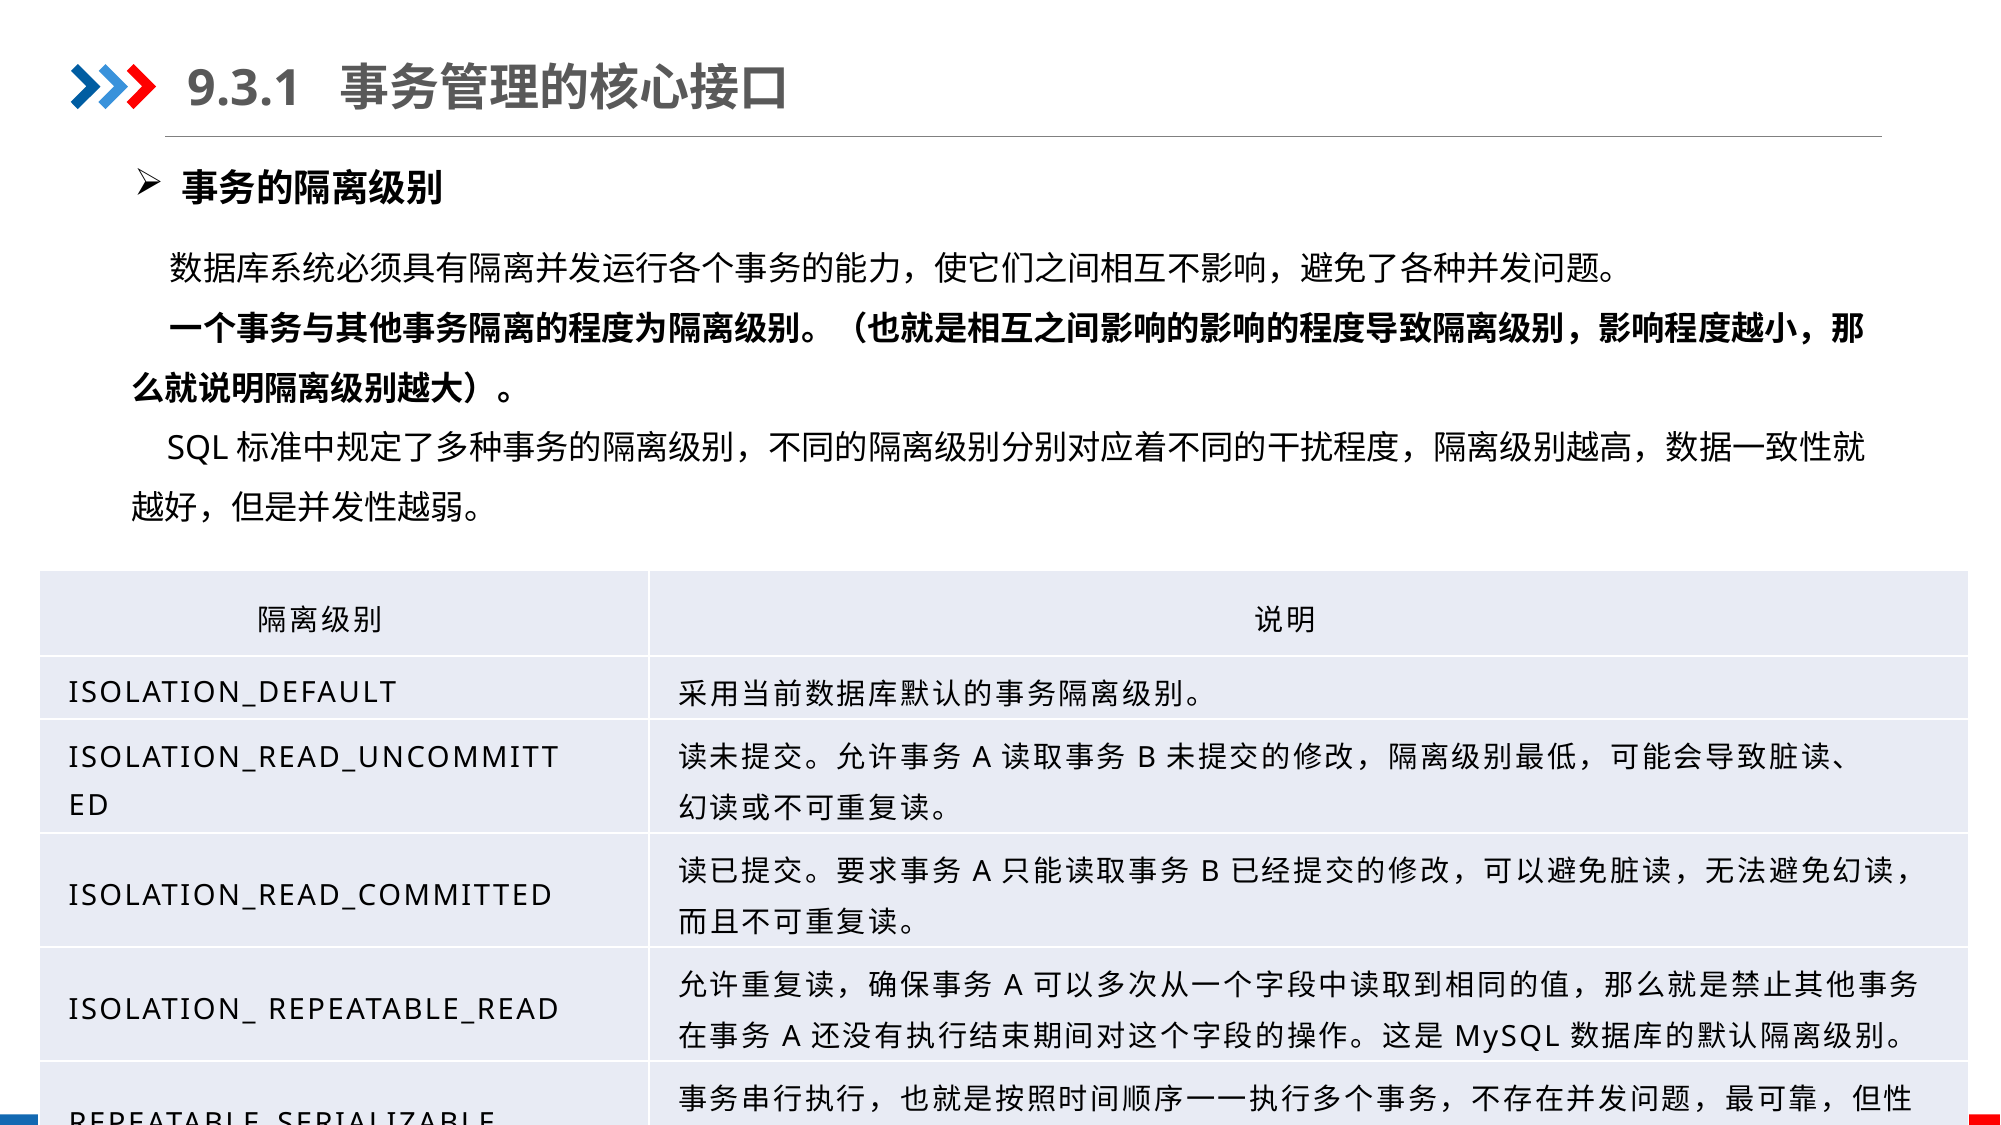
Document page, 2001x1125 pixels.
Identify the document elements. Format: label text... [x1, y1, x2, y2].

text_box 9.3.1 事务管理的核心接口 [187, 43, 794, 127]
table_cell ISOLATION_DEFAULT [40, 657, 648, 718]
text_box 数据库系统必须具有隔离并发运行各个事务的能力，使它们之间相互不影响，避免了各种并发问题。 一个事务与其他事务隔离的程度为隔离级别。（也就是相互之间影响的影响的程度导致隔离级别，影响程度越小，那么就说明隔离级别越大）。 SQL标准中规定了多种事务的隔离级别，不同的隔离级别分别对应着不同的干扰程度，隔离级别越高，数据一致性就越好，但是并发性越弱。 [116, 219, 1883, 534]
table_cell ISOLATION_READ_UNCOMMITTED [40, 720, 648, 832]
table_cell ISOLATION_READ_COMMITTED [40, 834, 648, 946]
table_cell 读未提交。允许事务A读取事务B未提交的修改，隔离级别最低，可能会导致脏读、幻读或不可重复读。 [650, 720, 1968, 832]
table_header 说明 [650, 571, 1968, 655]
table_cell 事务串行执行，也就是按照时间顺序一一执行多个事务，不存在并发问题，最可靠，但性能与效率最低。 [650, 1062, 1968, 1125]
table_cell 读已提交。要求事务A只能读取事务B已经提交的修改，可以避免脏读，无法避免幻读，而且不可重复读。 [650, 834, 1968, 946]
table_cell REPEATABLE_SERIALIZABLE [40, 1062, 648, 1125]
text_box 事务的隔离级别 [119, 156, 459, 217]
table_cell 采用当前数据库默认的事务隔离级别。 [650, 657, 1968, 718]
table_cell ISOLATION_ REPEATABLE_READ [40, 948, 648, 1060]
table_cell 允许重复读，确保事务A可以多次从一个字段中读取到相同的值，那么就是禁止其他事务在事务A还没有执行结束期间对这个字段的操作。这是MySQL数据库的默认隔离级别。 [650, 948, 1968, 1060]
table_header 隔离级别 [40, 571, 648, 655]
